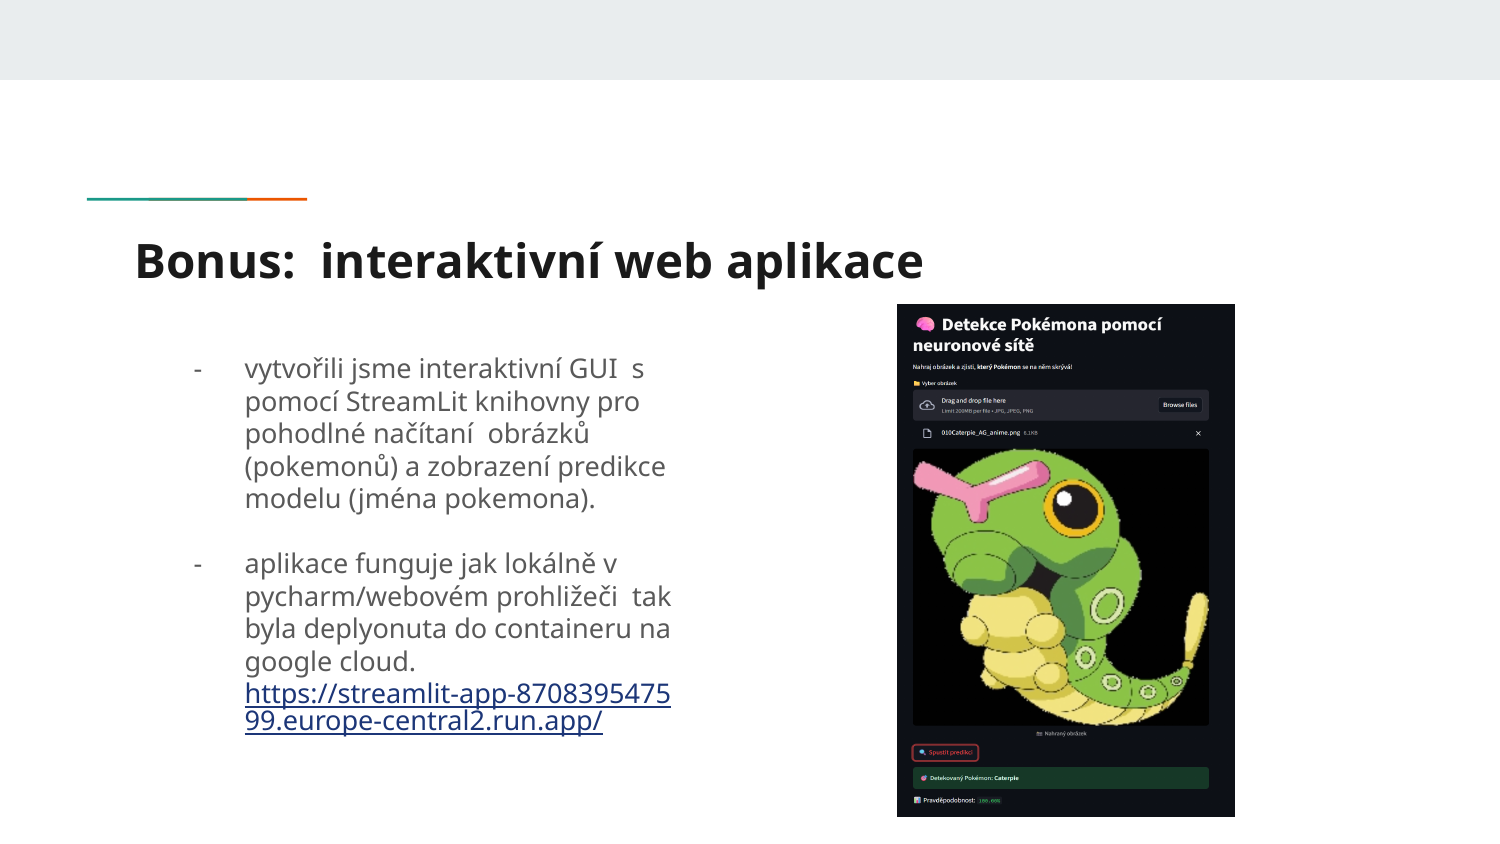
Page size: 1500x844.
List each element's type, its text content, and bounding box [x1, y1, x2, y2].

text_box vytvořili jsme interaktivní GUI s pomocí StreamLit knihovny pro pohodlné načítaní obrázků (pokemonů) a zobrazení predikce modelu (jména pokemona). aplikace funguje jak lokálně v pycharm/webovém prohližeči tak byla deplyonuta do containeru na google cloud. https://streamlit-app-870839547599.europe-central2.run.app/ [154, 336, 701, 761]
title Bonus: interaktivní web aplikace [119, 216, 1381, 305]
picture [897, 303, 1235, 817]
